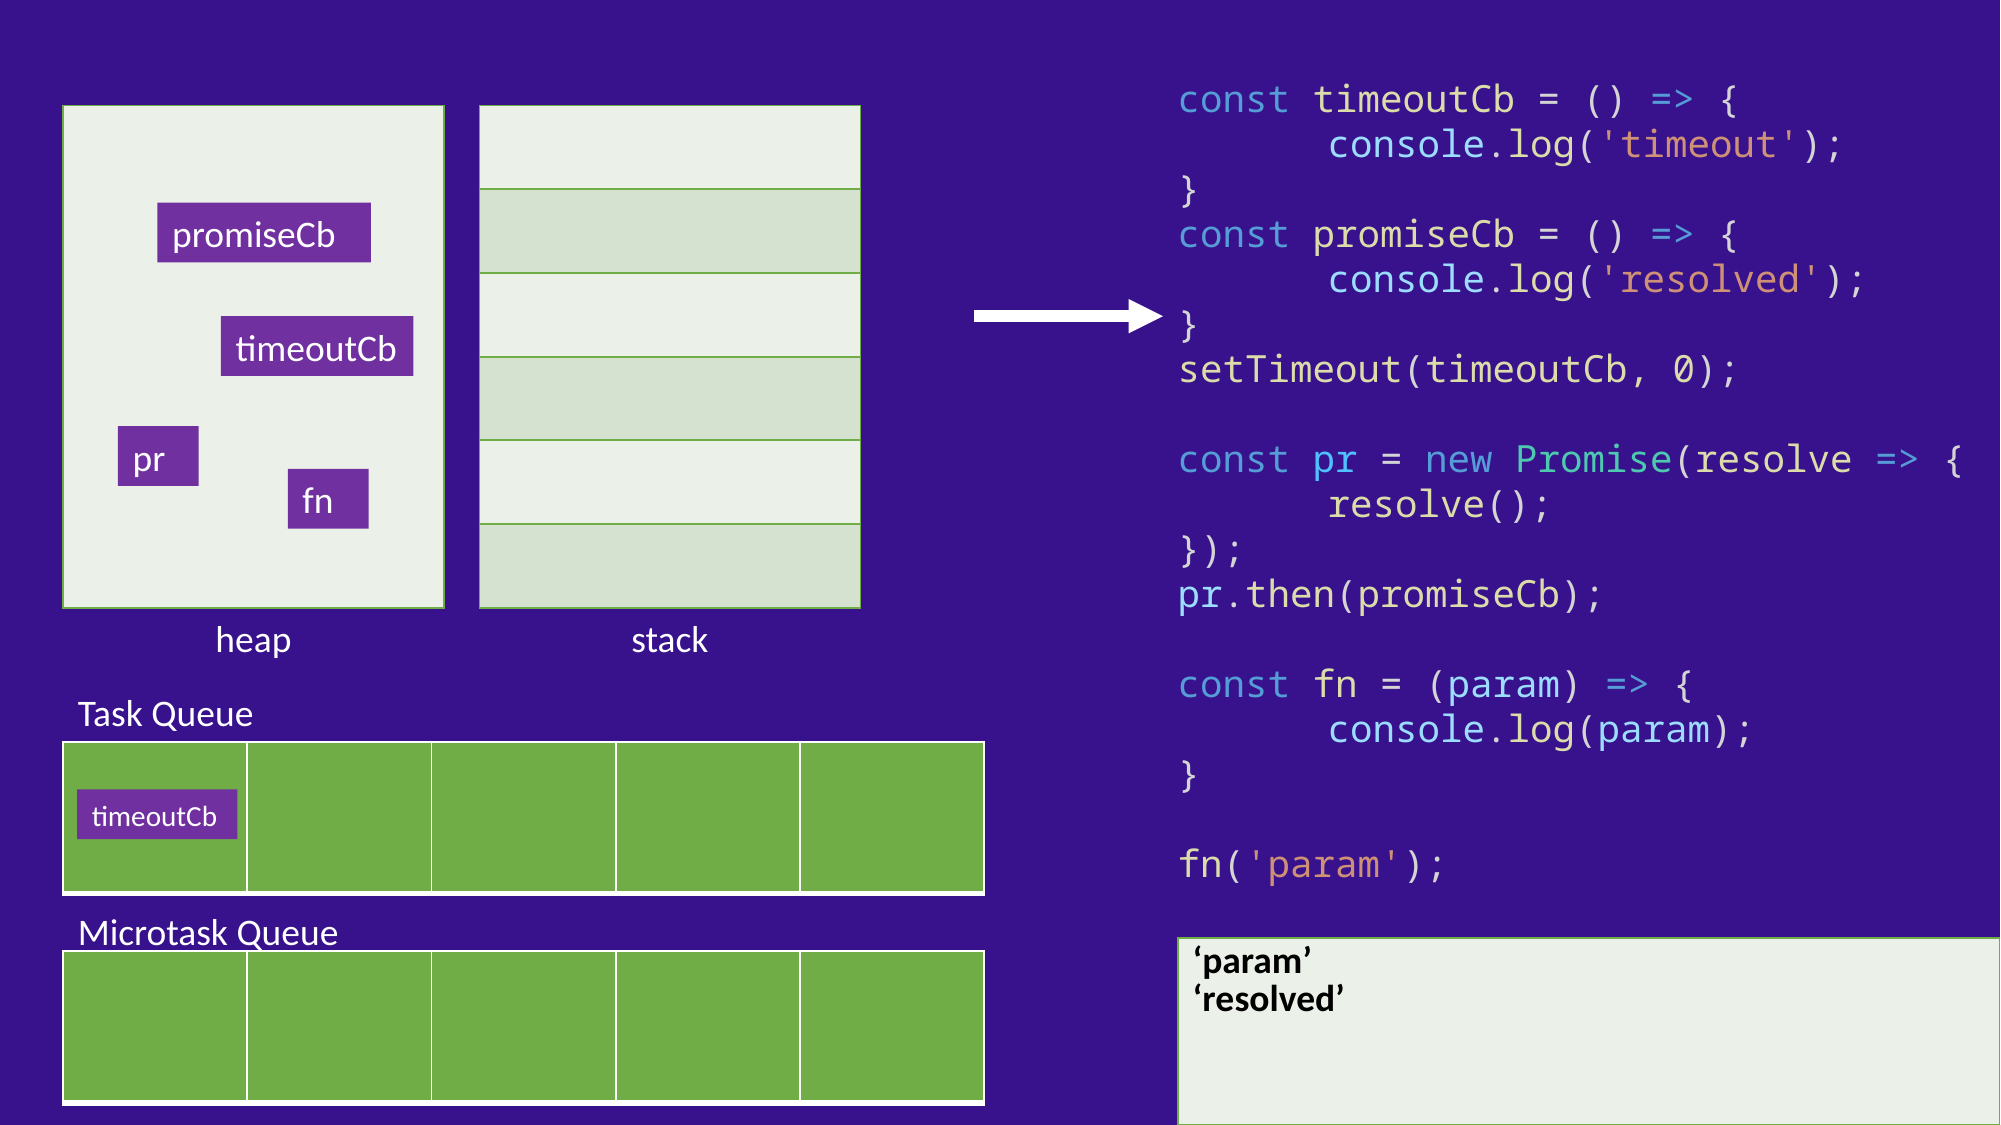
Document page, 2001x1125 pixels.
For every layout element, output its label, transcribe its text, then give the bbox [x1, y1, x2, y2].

text_box Microtask Queue [63, 900, 444, 950]
text_box timeoutCb [77, 789, 238, 840]
text_box stack [479, 608, 861, 668]
table_header [617, 743, 799, 891]
table_cell [480, 274, 860, 356]
table_header [248, 743, 431, 891]
table_header [480, 106, 860, 188]
text_box Task Queue [63, 681, 444, 741]
table_header [432, 743, 615, 891]
table_header [64, 106, 443, 607]
table_header [801, 743, 983, 891]
text_box pr [117, 426, 199, 486]
table_header [617, 952, 799, 1100]
table_cell [480, 441, 860, 523]
table_header [801, 952, 983, 1100]
table_header ‘param’ ‘resolved’ [1179, 939, 1999, 1124]
table_header [64, 952, 246, 1100]
table_header [64, 743, 246, 891]
text_box fn [287, 468, 369, 529]
text_box heap [63, 608, 444, 668]
text_box timeoutCb [220, 316, 414, 376]
table_cell [480, 358, 860, 439]
table_header [432, 952, 615, 1100]
table_cell [480, 525, 860, 607]
text_box promiseCb [157, 202, 371, 263]
table_header [248, 952, 431, 1100]
text_box const timeoutCb = () => { console.log('timeout'); } const promiseCb = () => { console.log('resolved'); } setTimeout(timeoutCb, 0); const pr = new Promise(resolve => { resolve(); }); pr.then(promiseCb); const fn = (param) => { console.log(param); } fn('param'); [1163, 67, 2000, 892]
table_cell [480, 190, 860, 272]
